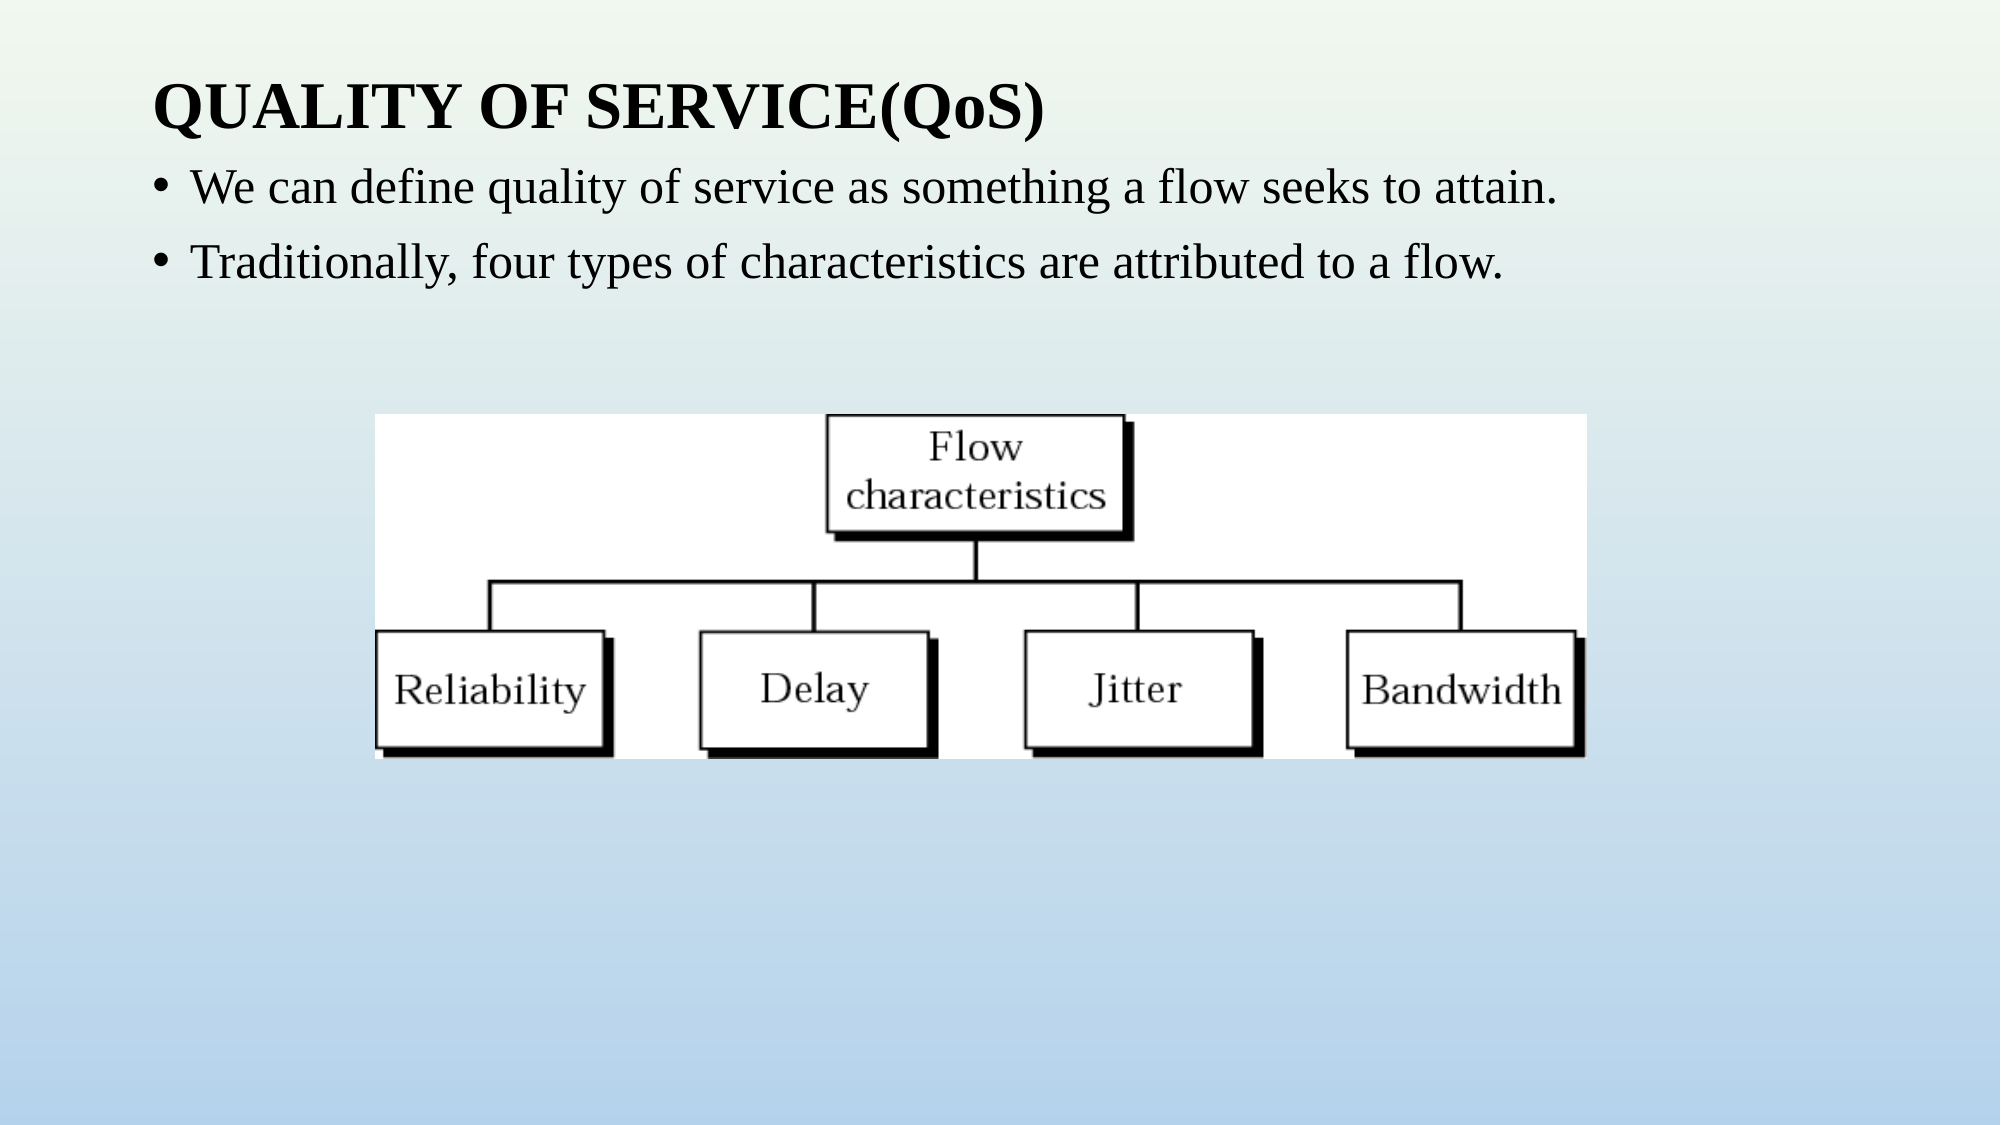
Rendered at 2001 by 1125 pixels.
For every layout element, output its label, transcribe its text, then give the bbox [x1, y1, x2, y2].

list We can define quality of service as something a flow seeks to attain. Traditionally, four types of characteristics are attributed to a flow. [137, 153, 1863, 1014]
title QUALITY OF SERVICE(QoS) [137, 59, 1863, 153]
picture [375, 414, 1587, 759]
